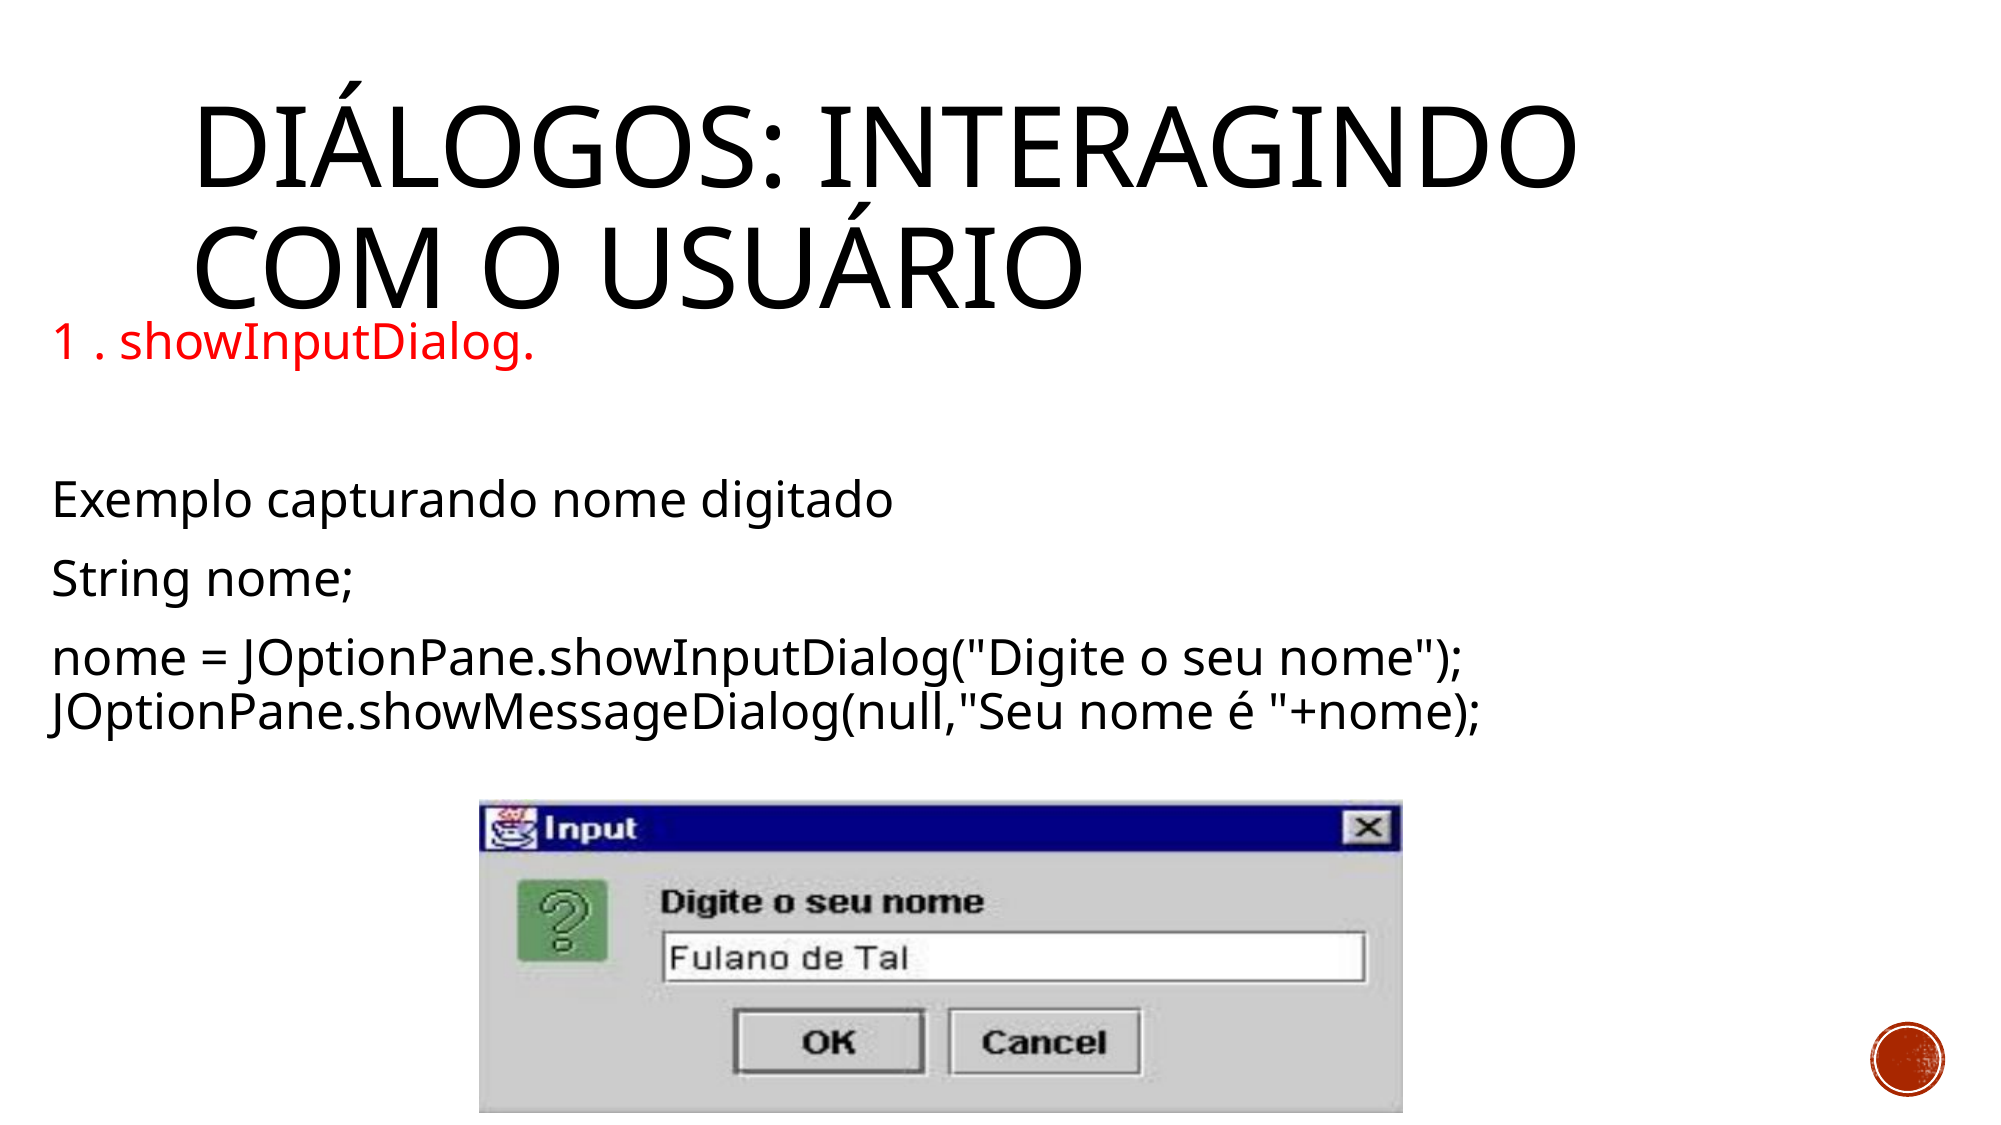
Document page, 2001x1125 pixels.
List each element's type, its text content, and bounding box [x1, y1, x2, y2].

list 1 . showInputDialog. Exemplo capturando nome digitado String nome; nome = JOptionPane.showInputDialog("Digite o seu nome"); JOptionPane.showMessageDialog(null,"Seu nome é "+nome); [36, 308, 1940, 1125]
picture [1940, 1040, 1946, 1079]
title DIÁLOGOS: INTERAGINDO COM O USUÁRIO [175, 79, 1826, 308]
picture [479, 799, 1404, 1113]
